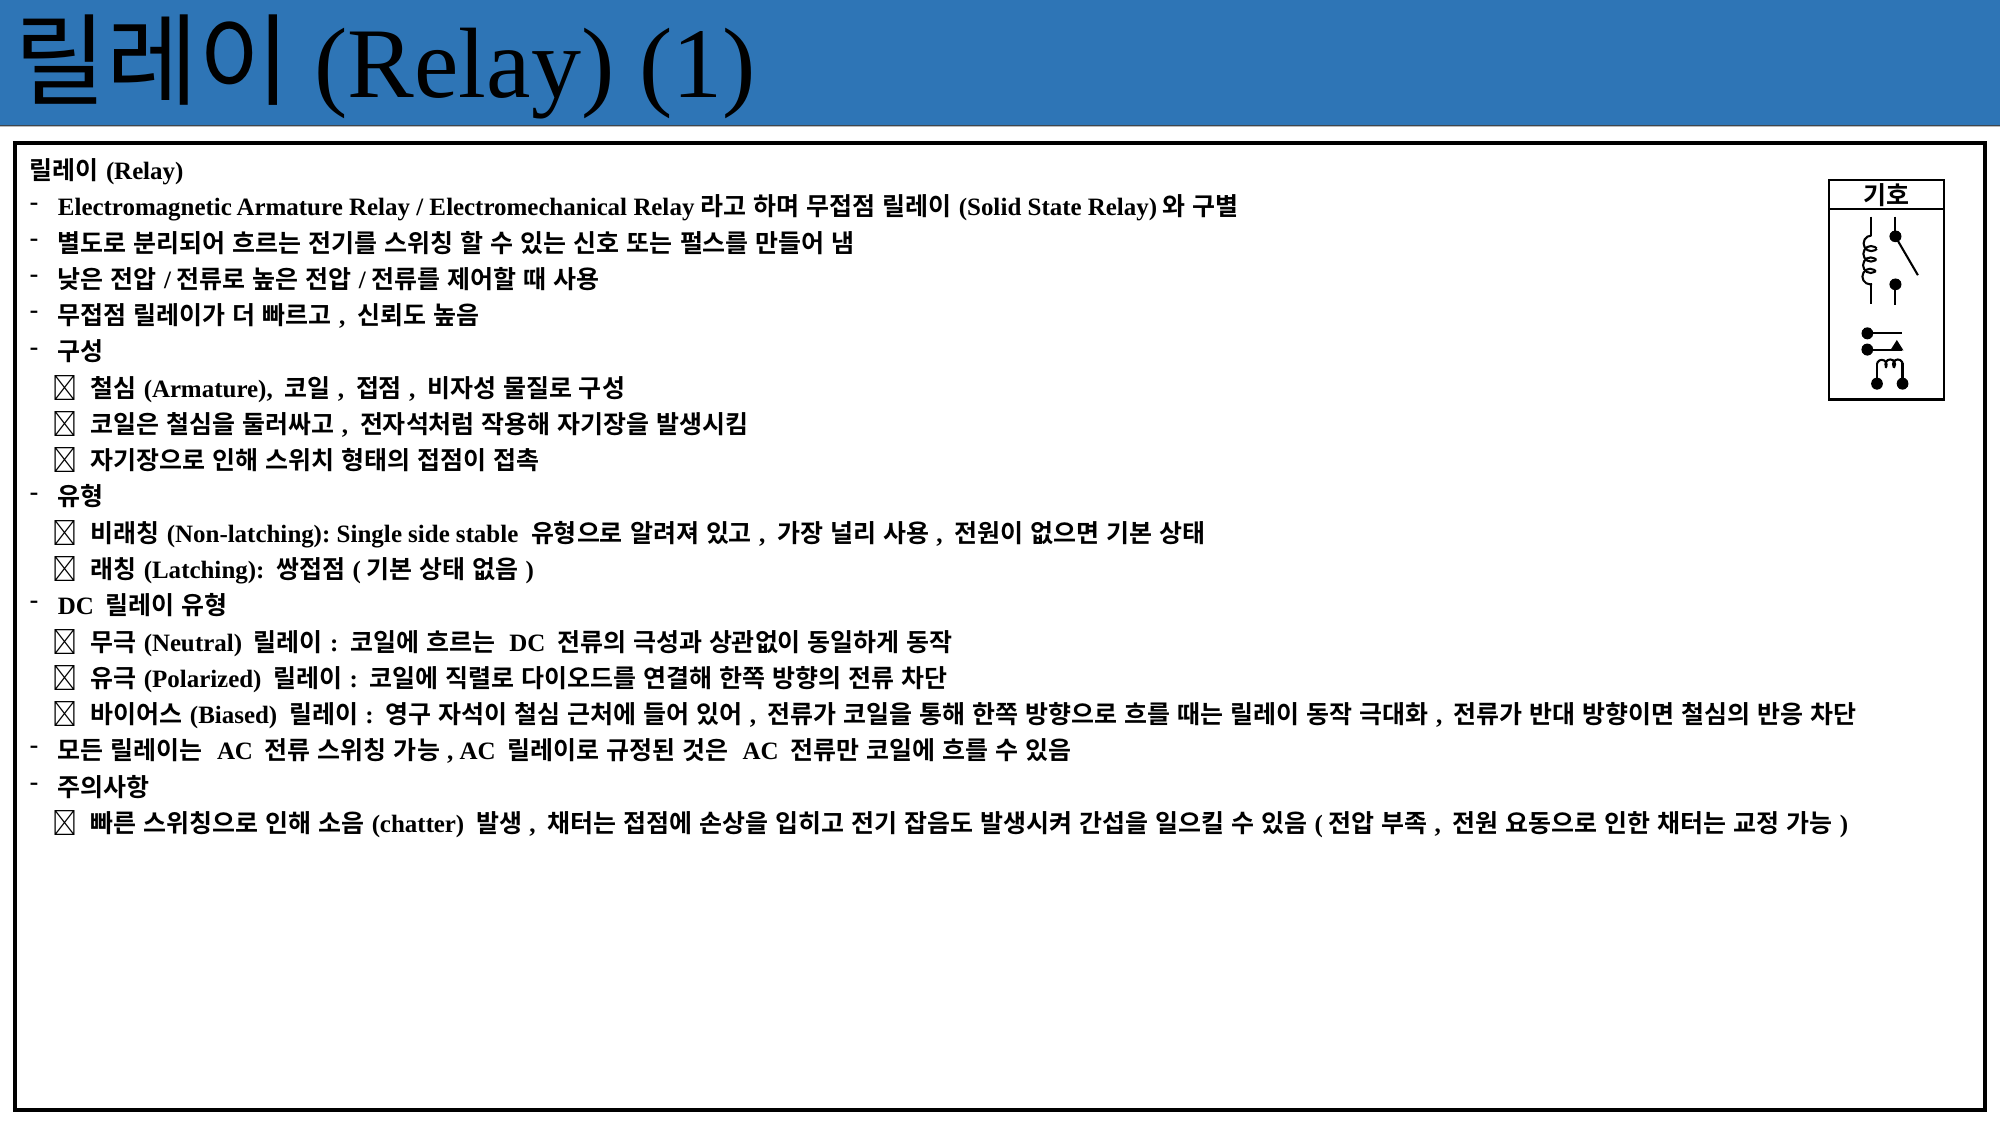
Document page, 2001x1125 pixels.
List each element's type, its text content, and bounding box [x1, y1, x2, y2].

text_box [1829, 179, 1945, 400]
text_box 릴레이(Relay) (1) [0, 0, 2000, 126]
table_header 릴레이(Relay) Electromagnetic Armature Relay / Electromechanical Relay라고 하며 무접점 릴레이(Solid State Relay)와 구별 별도로 분리되어 흐르는 전기를 스위칭 할 수 있는 신호 또는 펄스를 만들어 냄 낮은 전압/전류로 높은 전압/전류를 제어할 때 사용 무접점 릴레이가 더 빠르고, 신뢰도 높음 구성  철심(Armature), 코일, 접점, 비자성 물질로 구성  코일은 철심을 둘러싸고, 전자석처럼 작용해 자기장을 발생시킴  자기장으로 인해 스위치 형태의 접점이 접촉 유형  비래칭(Non-latching): Single side stable 유형으로 알려져 있고, 가장 널리 사용, 전원이 없으면 기본 상태  래칭(Latching): 쌍접점(기본 상태 없음) DC 릴레이 유형  무극(Neutral) 릴레이: 코일에 흐르는 DC 전류의 극성과 상관없이 동일하게 동작  유극(Polarized) 릴레이: 코일에 직렬로 다이오드를 연결해 한쪽 방향의 전류 차단  바이어스(Biased) 릴레이: 영구 자석이 철심 근처에 들어 있어, 전류가 코일을 통해 한쪽 방향으로 흐를 때는 릴레이 동작 극대화, 전류가 반대 방향이면 철심의 반응 차단 모든 릴레이는 AC 전류 스위칭 가능, AC 릴레이로 규정된 것은 AC 전류만 코일에 흐를 수 있음 주의사항  빠른 스위칭으로 인해 소음(chatter) 발생, 채터는 접점에 손상을 입히고 전기 잡음도 발생시켜 간섭을 일으킬 수 있음(전압 부족, 전원 요동으로 인한 채터는 교정 가능) [17, 145, 1983, 1108]
